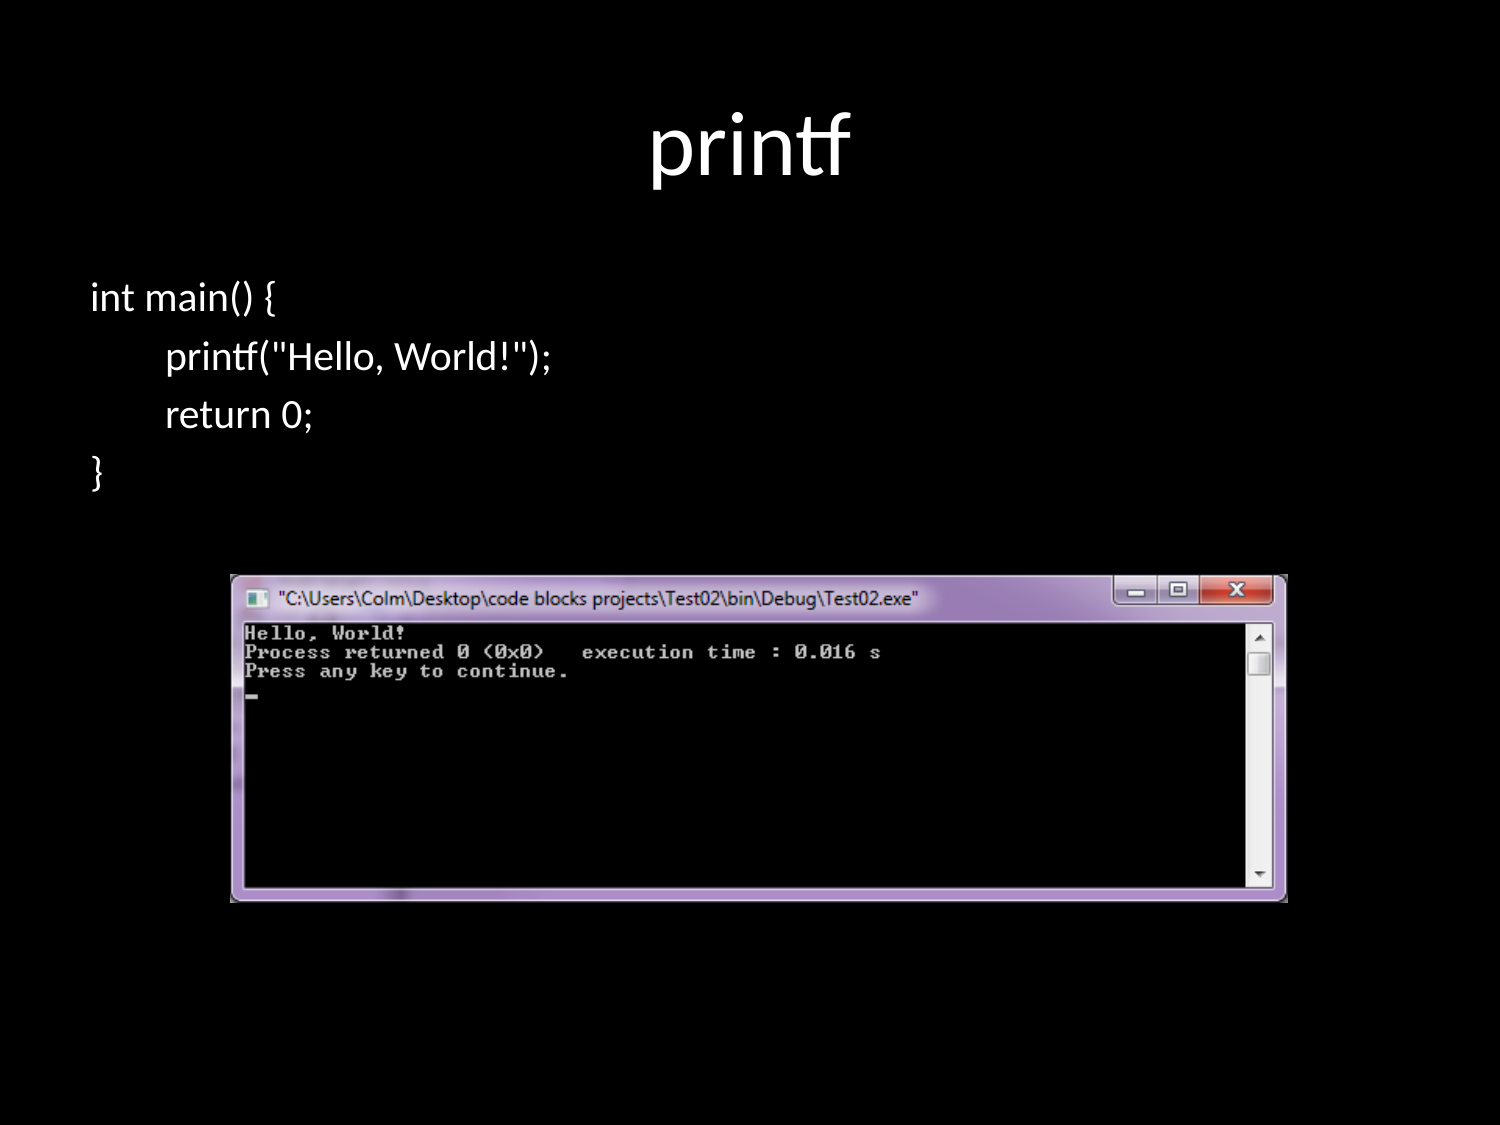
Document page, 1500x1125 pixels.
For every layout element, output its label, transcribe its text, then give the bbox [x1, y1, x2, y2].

list int main() { printf("Hello, World!"); return 0; } [75, 262, 1425, 634]
picture [229, 573, 1289, 903]
title printf [75, 45, 1425, 233]
